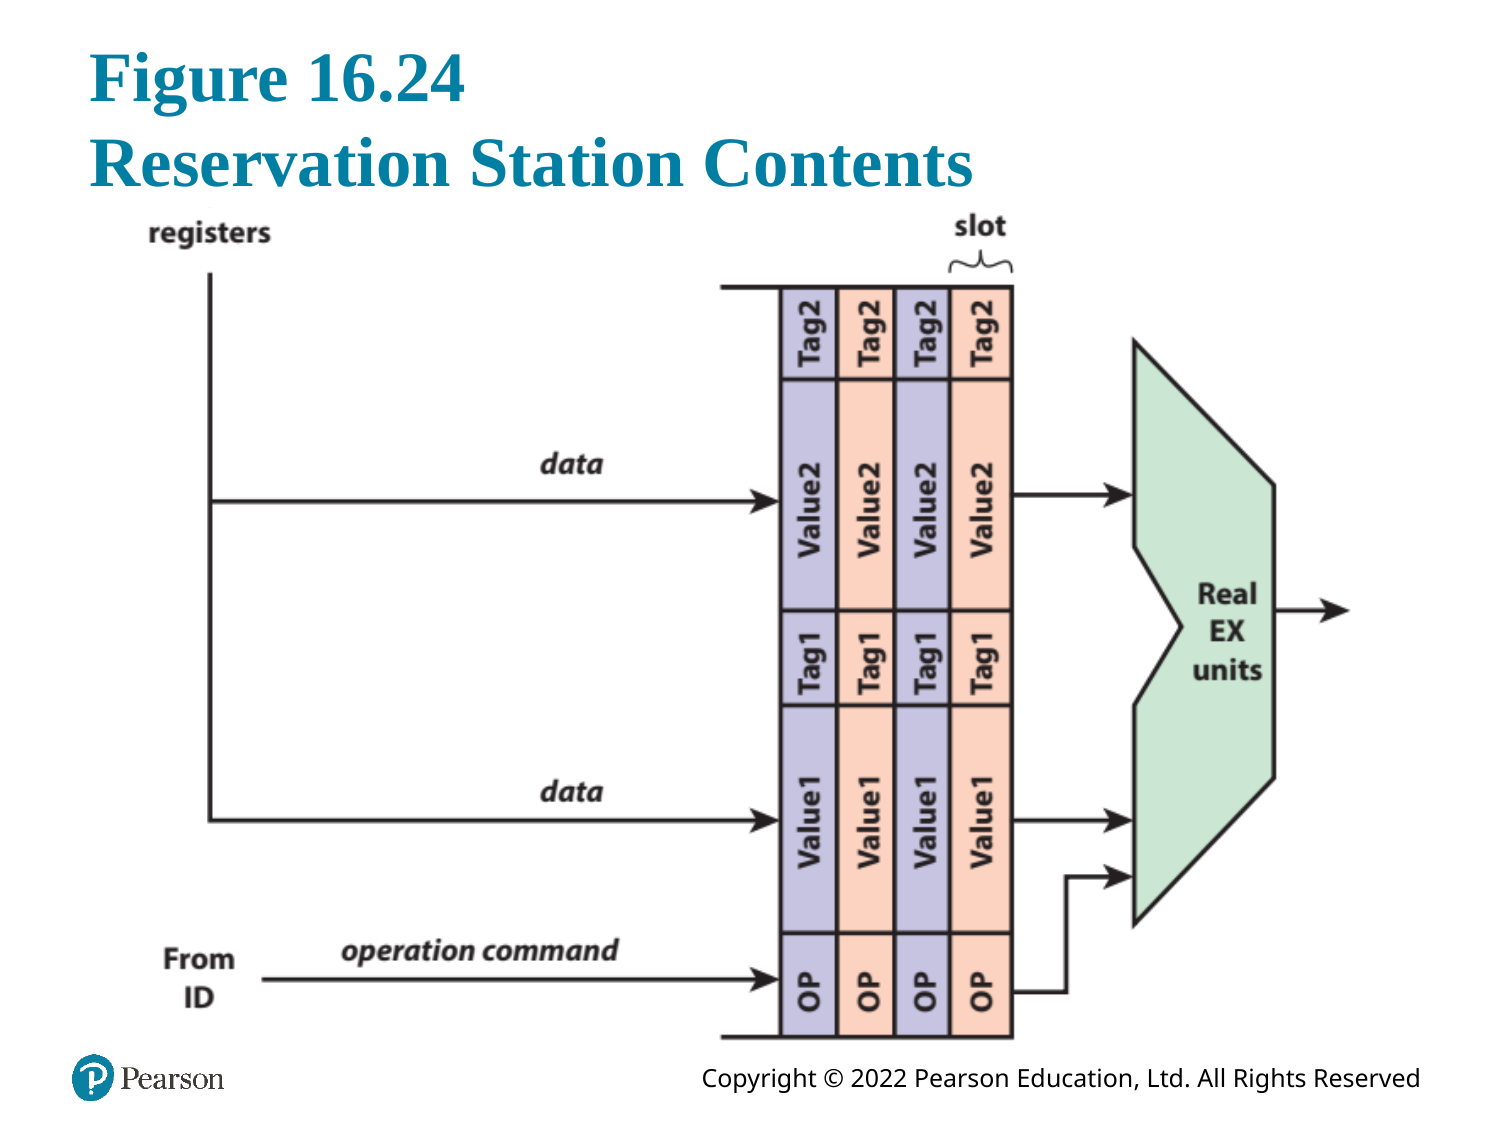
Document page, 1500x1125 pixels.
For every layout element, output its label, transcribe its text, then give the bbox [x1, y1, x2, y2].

title Figure 16.24 Reservation Station Contents [75, 27, 1425, 208]
picture [72, 1054, 88, 1070]
picture [72, 1088, 82, 1101]
picture [99, 207, 1359, 1101]
picture [81, 1063, 106, 1088]
